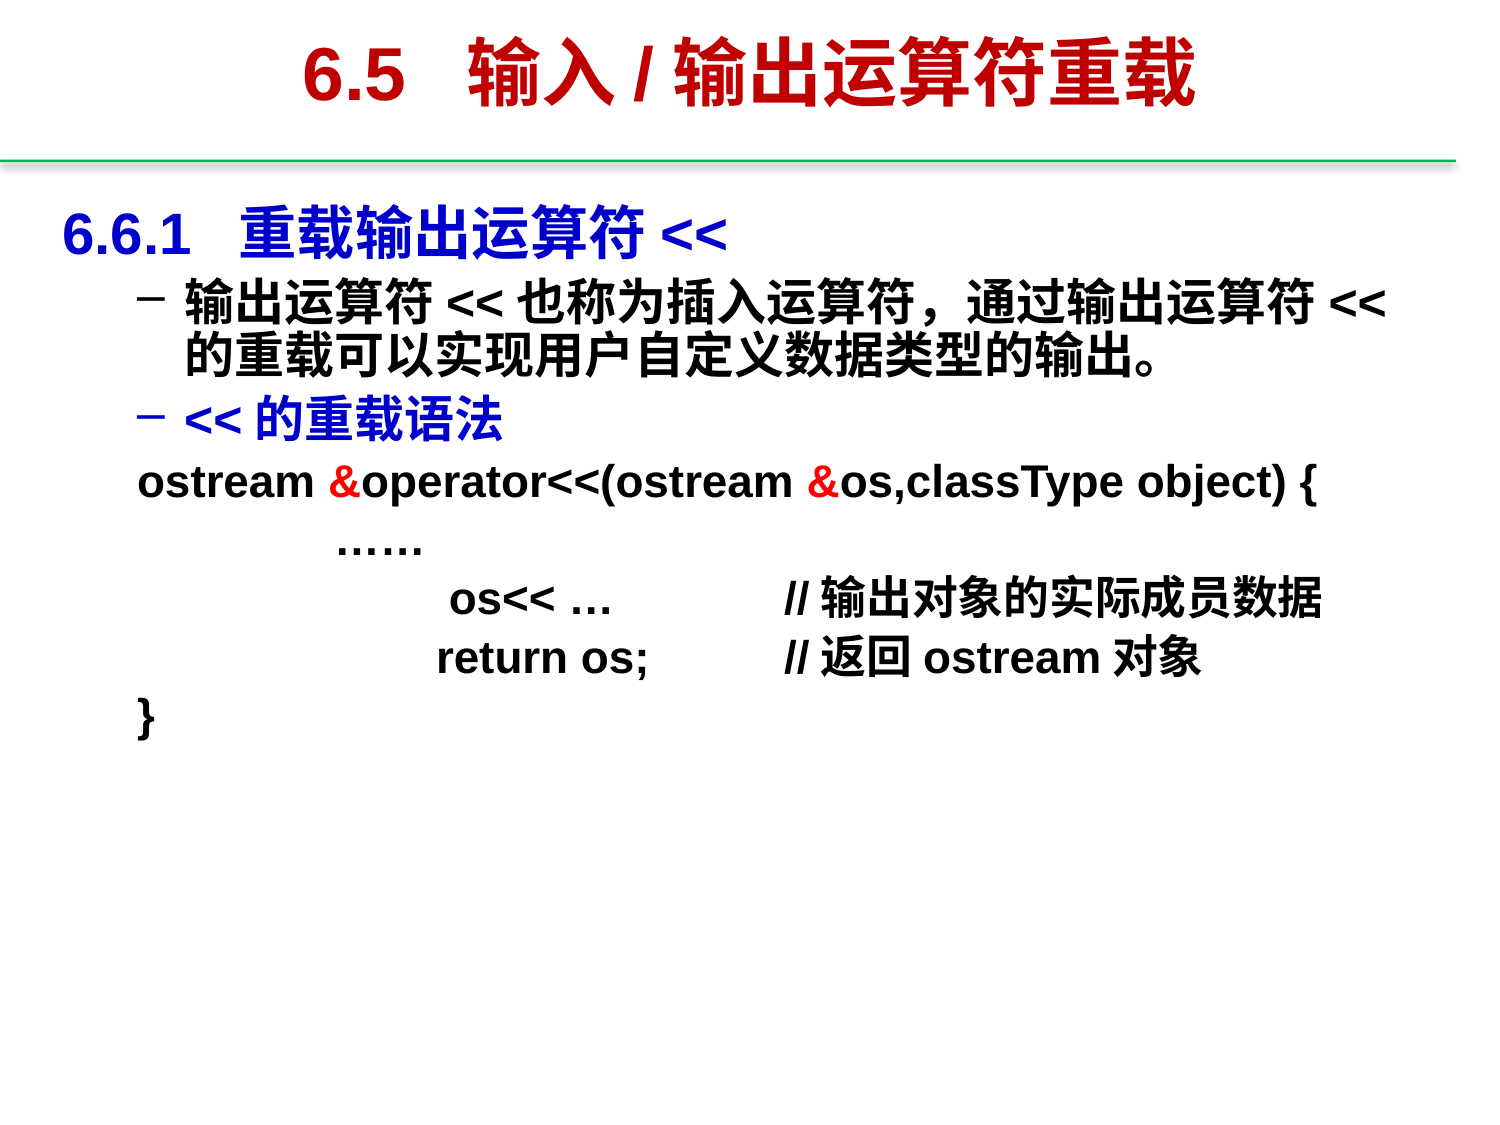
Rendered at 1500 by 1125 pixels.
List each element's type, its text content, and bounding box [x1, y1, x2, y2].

title 6.5 输入/输出运算符重载 [112, 0, 1388, 142]
list 6.6.1 重载输出运算符<< 输出运算符<<也称为插入运算符，通过输出运算符<<的重载可以实现用户自定义数据类型的输出。 <<的重载语法 ostream &operator<<(ostream &os,classType object) { …… os<< … //输出对象的实际成员数据 return os; //返回ostream对象 } [47, 196, 1453, 929]
